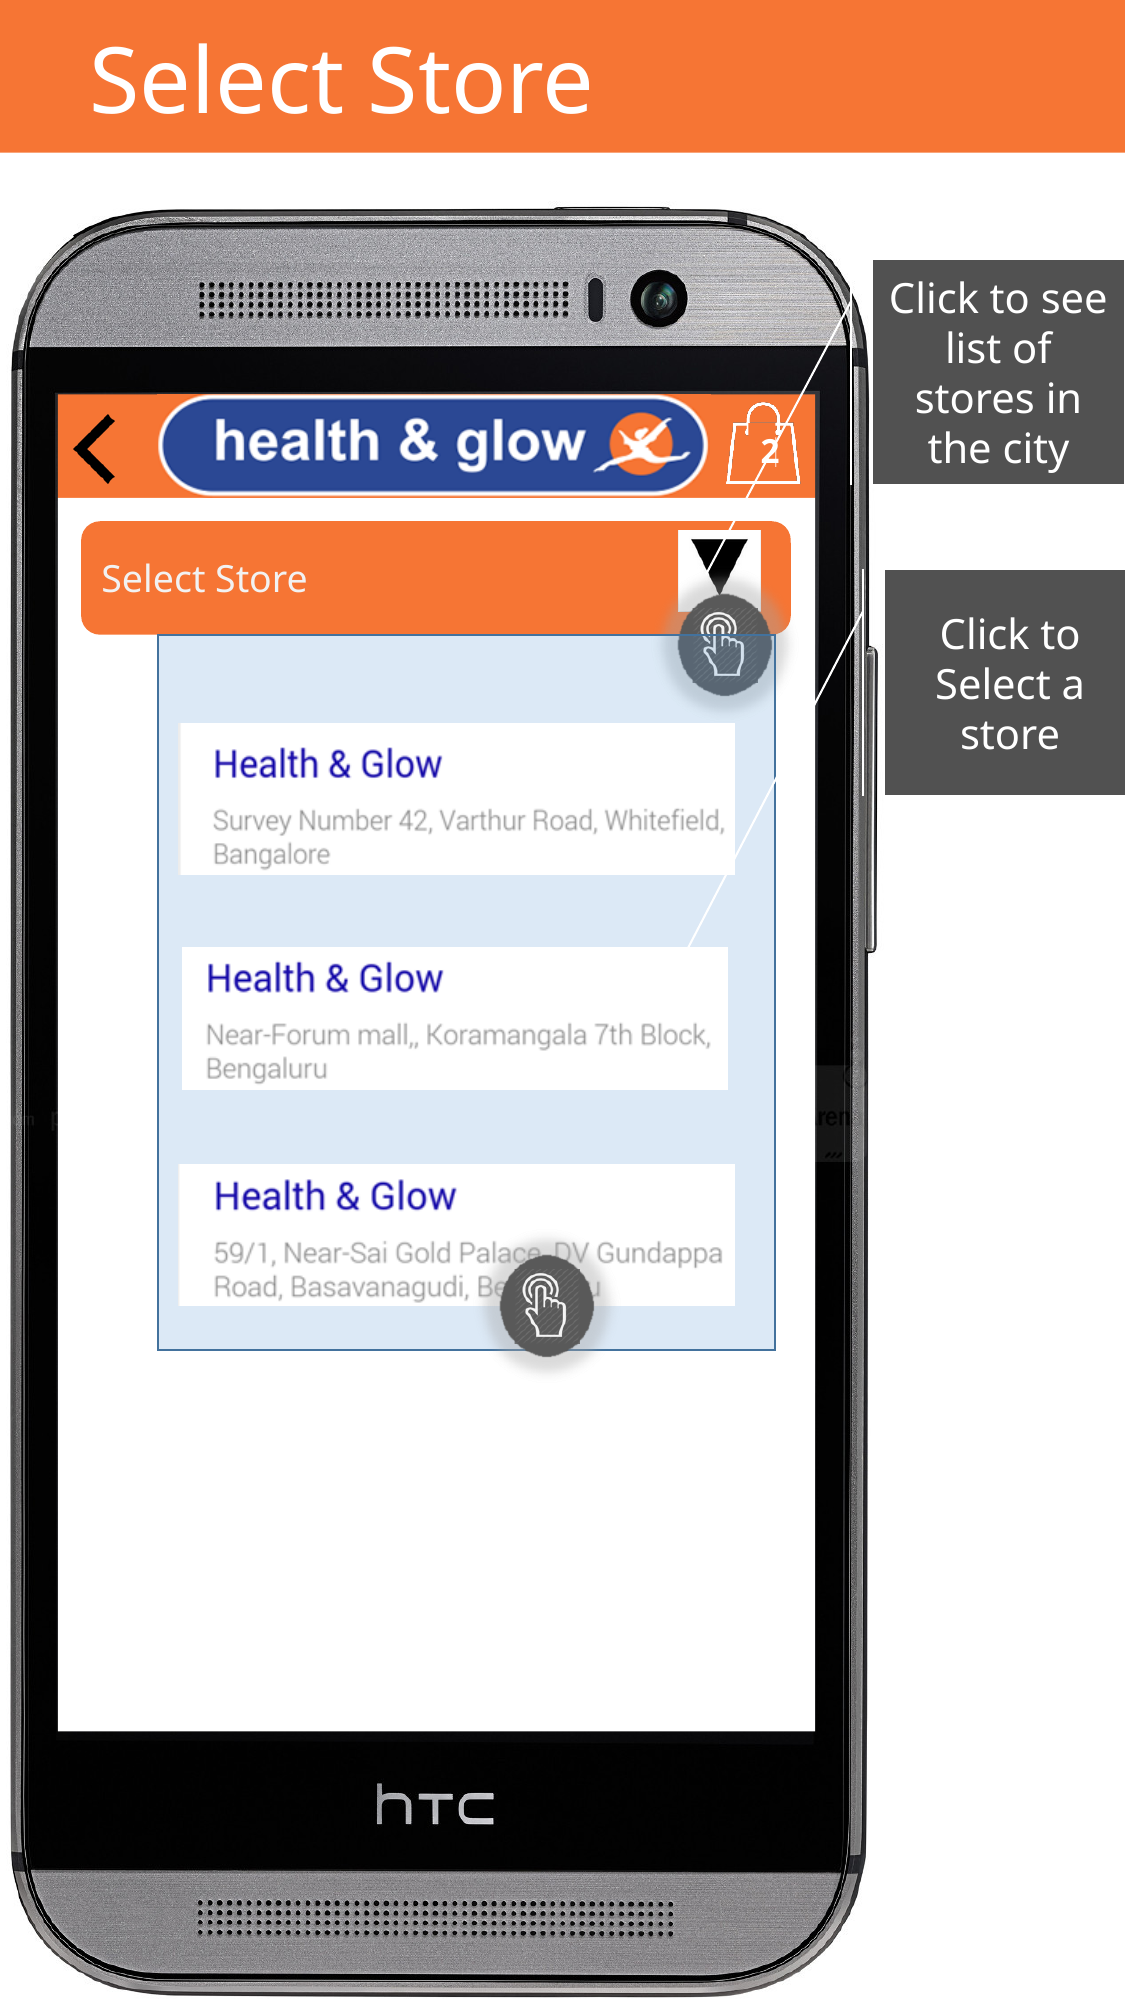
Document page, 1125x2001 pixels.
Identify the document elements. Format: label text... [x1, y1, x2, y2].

picture [2, 199, 884, 2000]
text_box Click to see list of stores in the city [884, 258, 1125, 486]
text_box Click to Select a store [884, 568, 1125, 797]
text_box Select Store [0, 0, 1125, 154]
